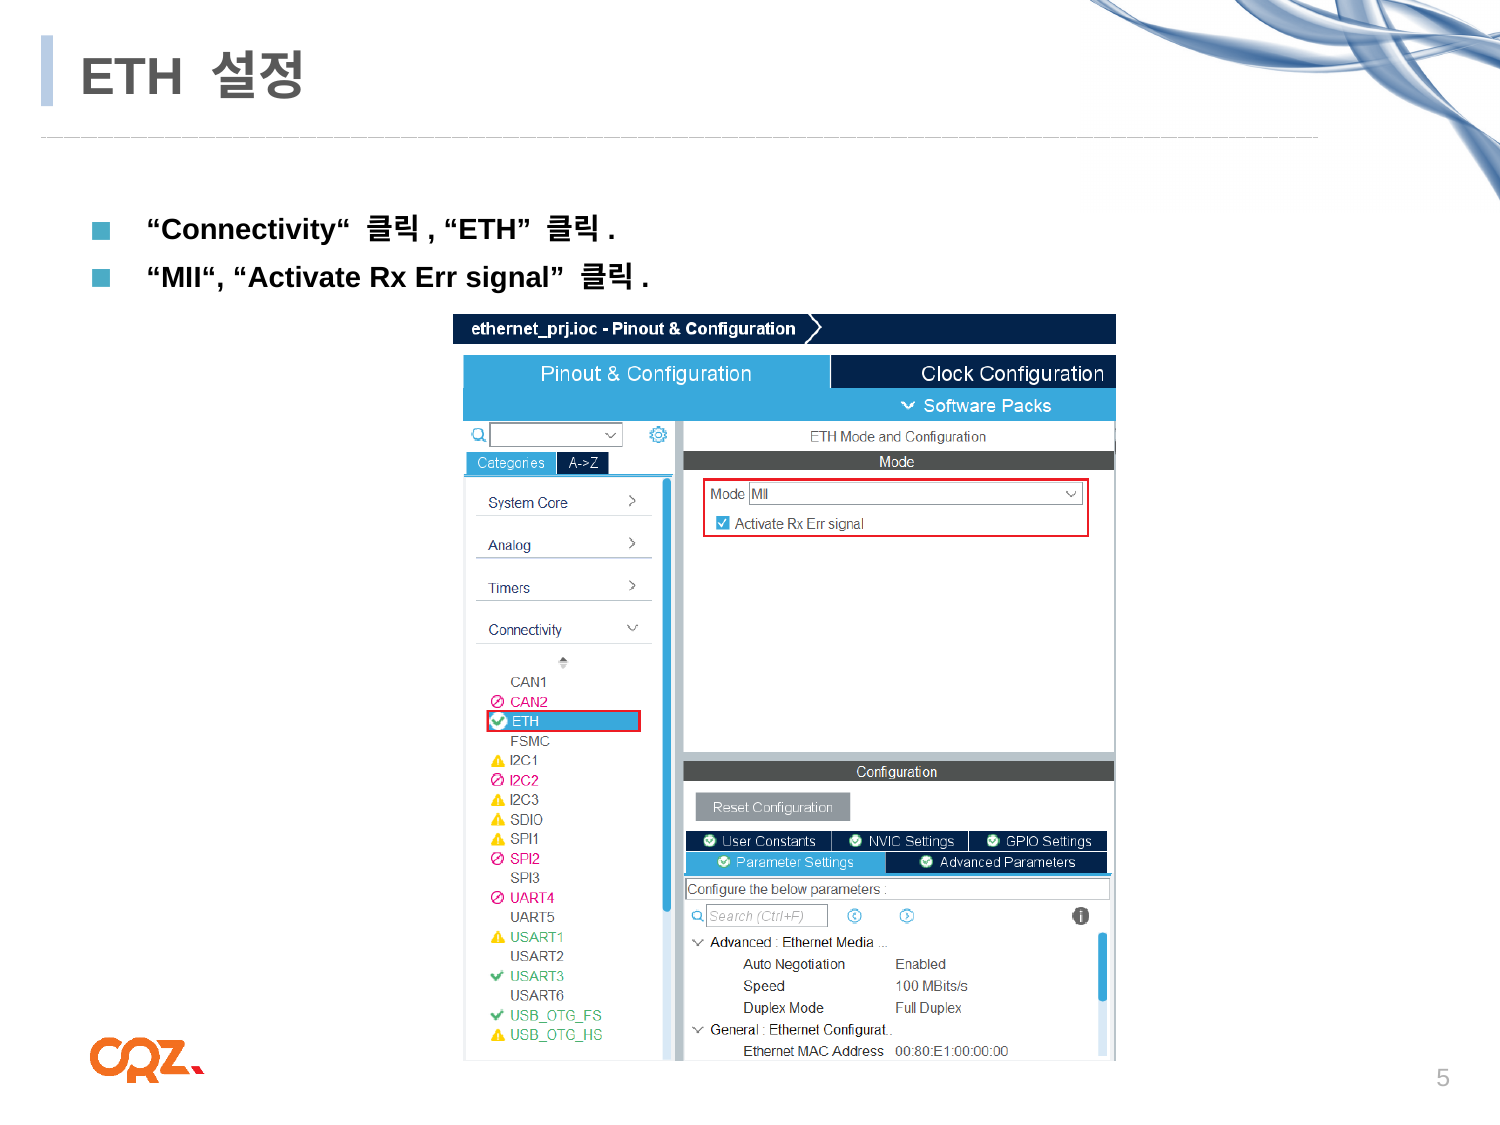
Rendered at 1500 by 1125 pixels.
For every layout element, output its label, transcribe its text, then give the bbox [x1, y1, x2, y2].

list “Connectivity“ 클릭, “ETH” 클릭. “MII“, “Activate Rx Err signal” 클릭. [75, 203, 1425, 946]
picture [453, 314, 1116, 1061]
title ETH 설정 [64, 39, 1397, 108]
slide_number 5 [1115, 1046, 1466, 1107]
picture [86, 1011, 207, 1107]
